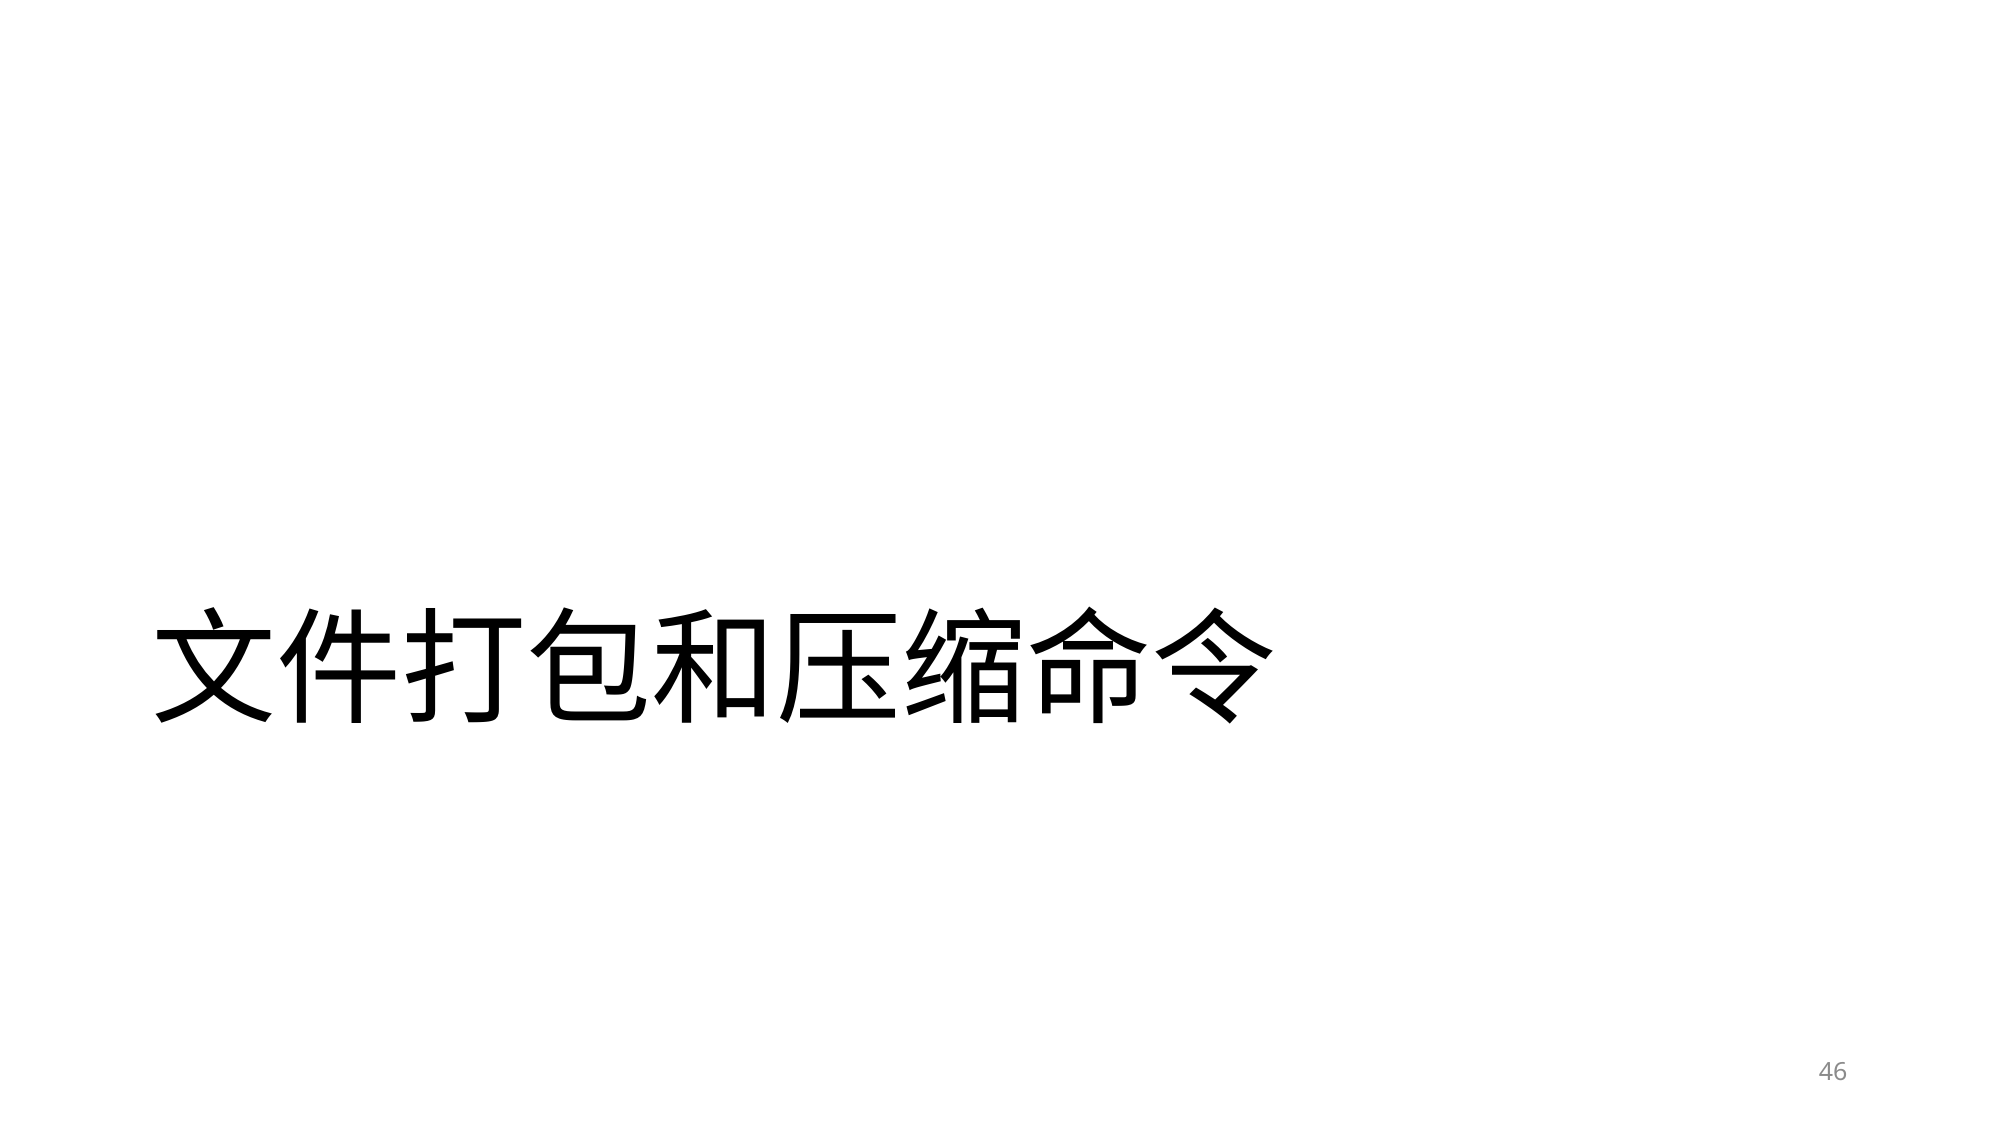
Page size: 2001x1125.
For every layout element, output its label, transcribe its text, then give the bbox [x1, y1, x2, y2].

title 文件打包和压缩命令 [136, 280, 1862, 749]
slide_number 46 [1412, 1042, 1863, 1103]
